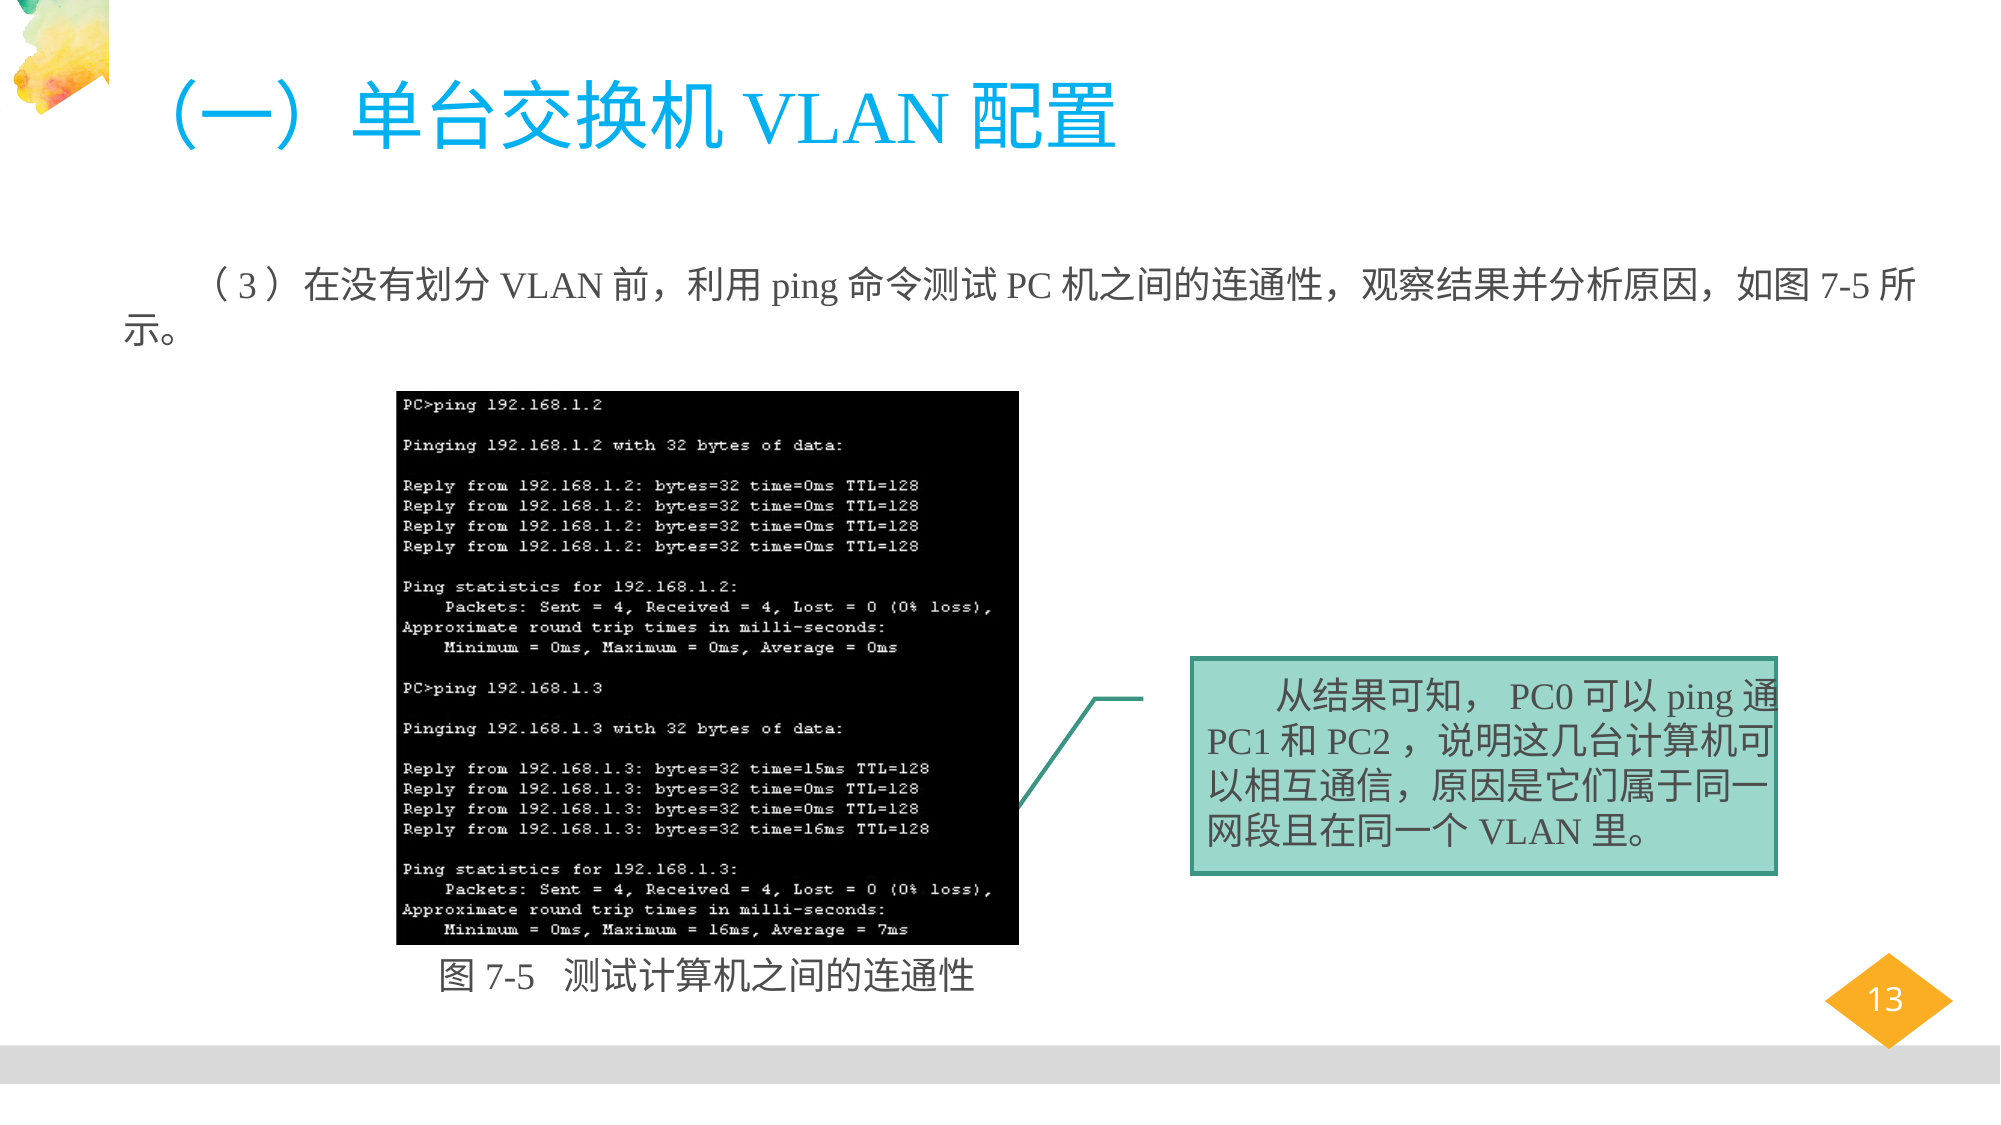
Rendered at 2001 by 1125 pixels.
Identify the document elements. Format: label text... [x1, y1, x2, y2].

text_box （3）在没有划分VLAN前，利用ping命令测试PC机之间的连通性，观察结果并分析原因，如图7-5所示。 [108, 253, 1944, 359]
picture [0, 0, 109, 142]
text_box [395, 391, 1019, 1005]
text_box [1192, 658, 1799, 874]
text_box （一）单台交换机VLAN配置 [109, 33, 1345, 206]
